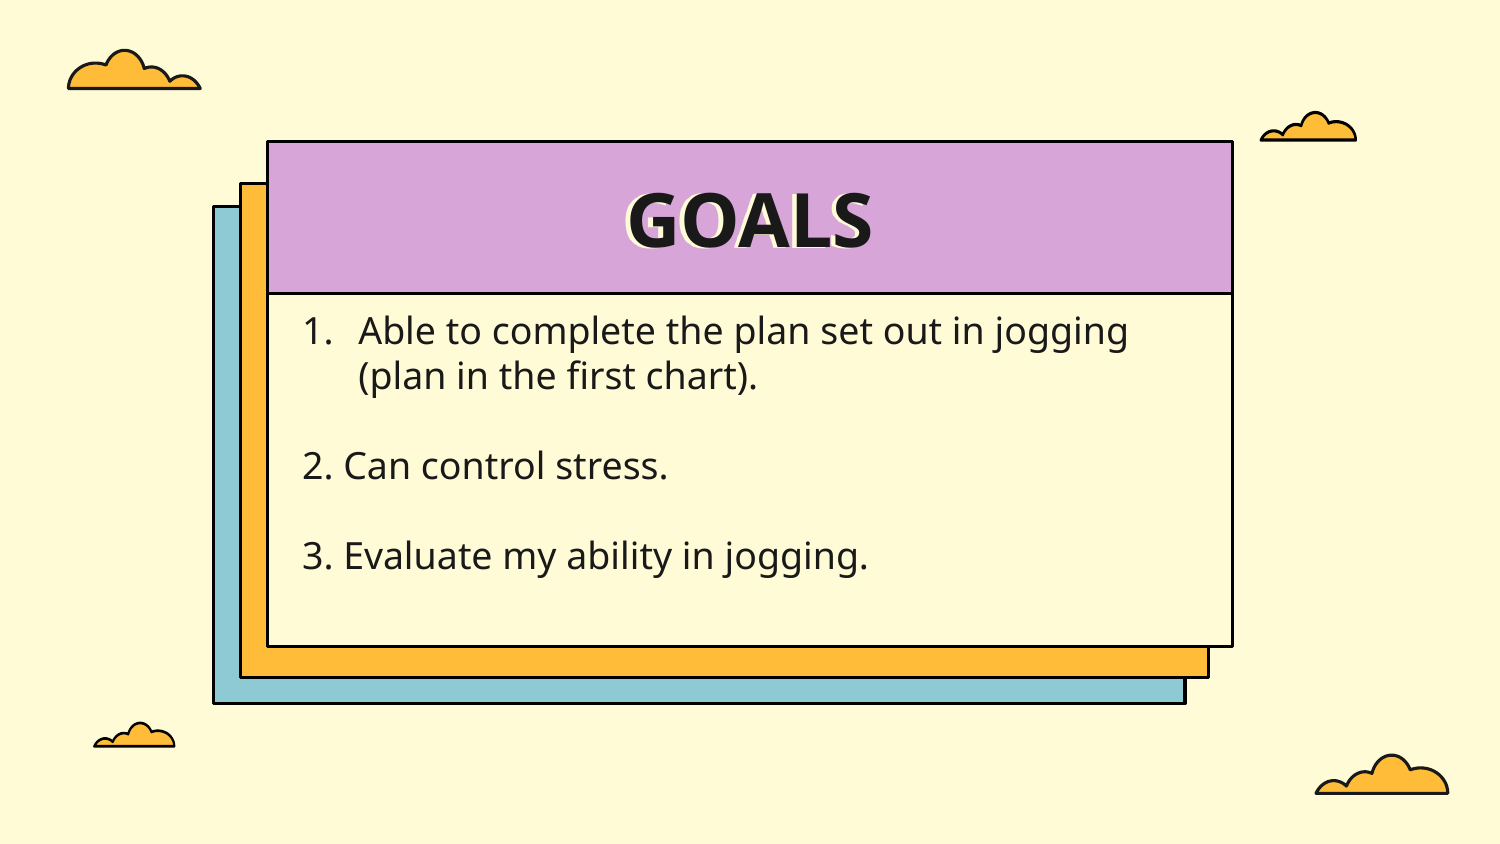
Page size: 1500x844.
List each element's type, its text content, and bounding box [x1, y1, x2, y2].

subtitle Able to complete the plan set out in jogging (plan in the first chart). 2. Can control stress. 3. Evaluate my ability in jogging. [287, 294, 1233, 650]
title GOALS [267, 141, 1233, 294]
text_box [1259, 110, 1358, 142]
